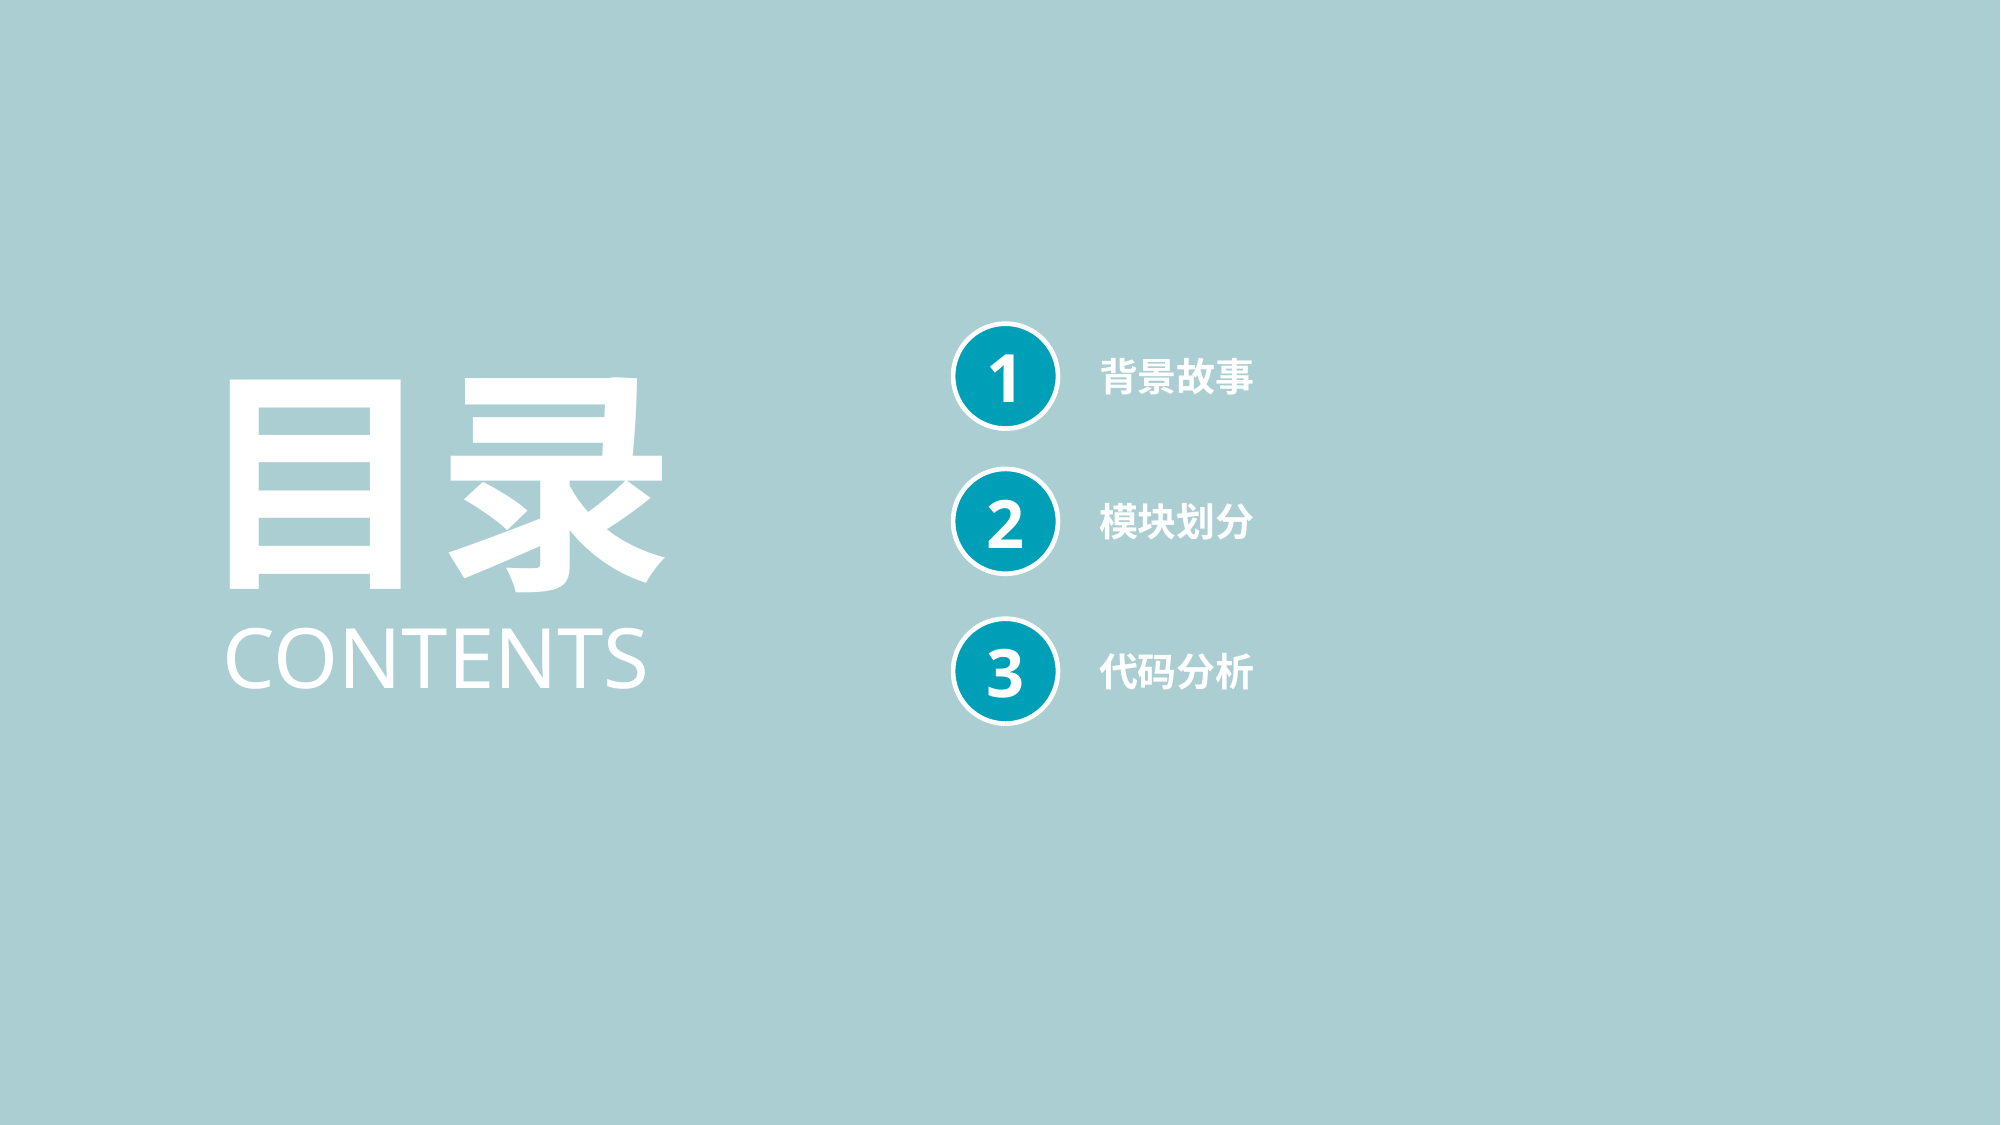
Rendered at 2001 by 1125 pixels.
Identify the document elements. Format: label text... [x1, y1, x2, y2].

text_box 代码分析 [1084, 640, 1270, 702]
text_box 目录 [181, 323, 691, 626]
text_box 3 [953, 618, 1058, 724]
text_box 模块划分 [1084, 490, 1270, 552]
text_box 2 [953, 468, 1058, 574]
text_box 1 [953, 323, 1058, 429]
text_box CONTENTS [207, 626, 665, 713]
text_box 背景故事 [1084, 345, 1270, 407]
